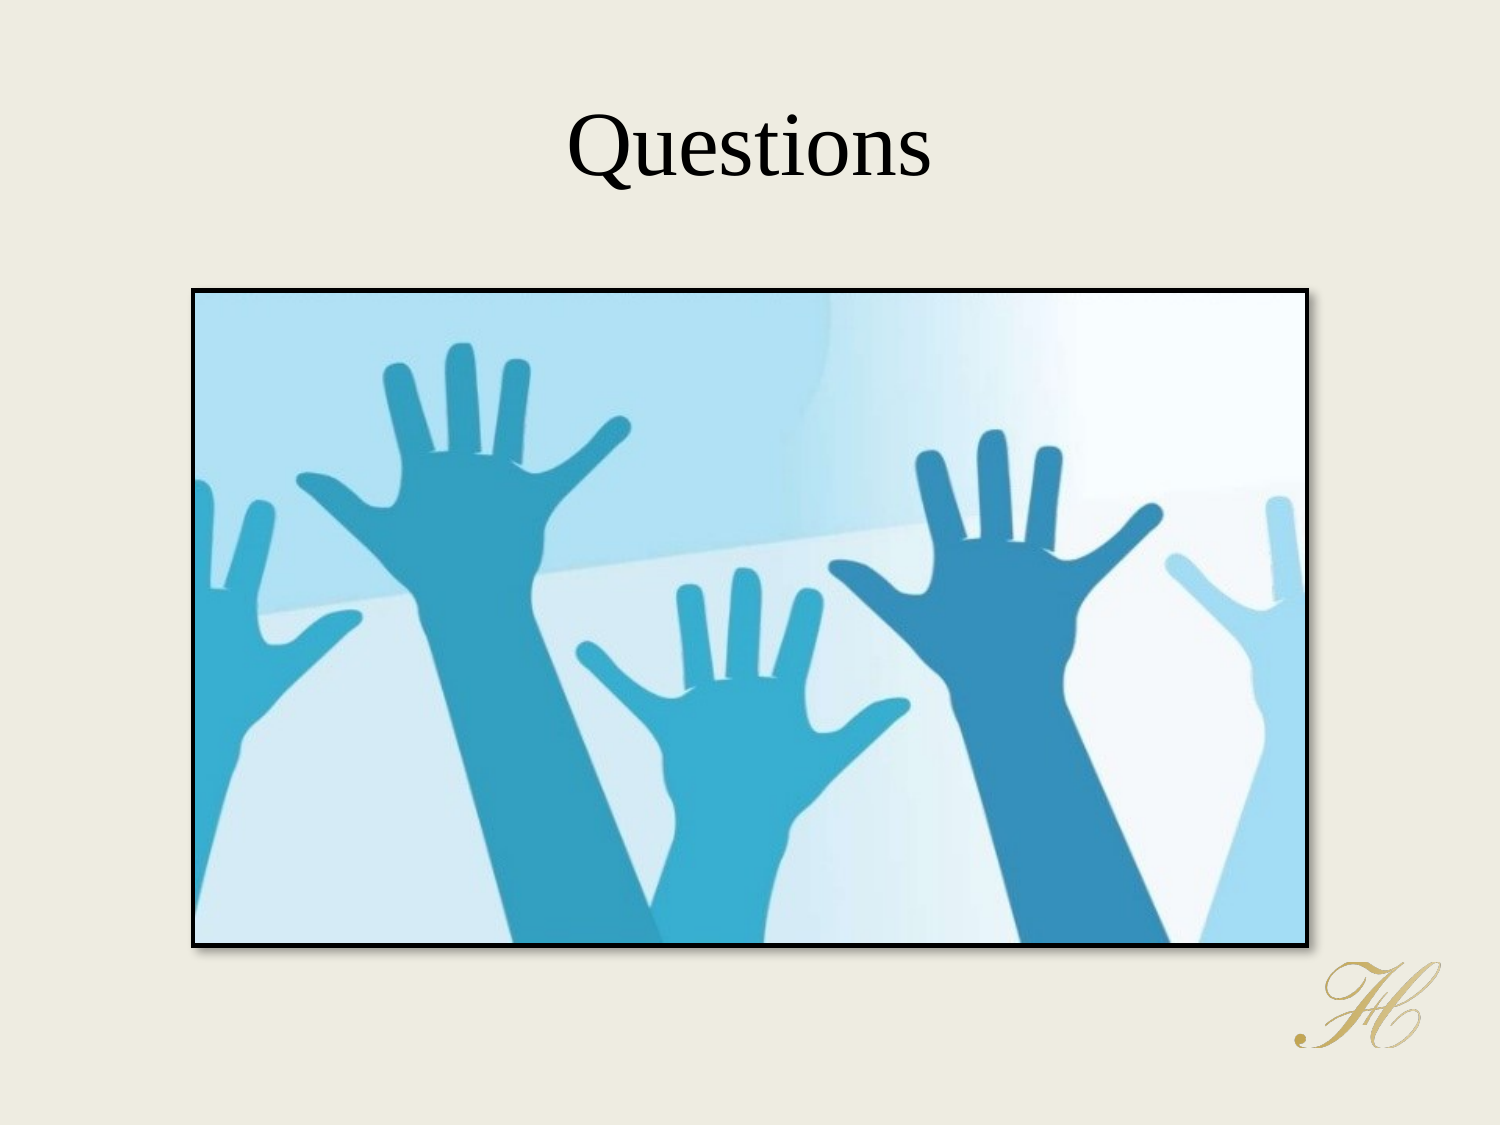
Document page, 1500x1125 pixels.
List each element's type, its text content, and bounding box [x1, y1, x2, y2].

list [1289, 962, 1445, 1048]
picture [195, 292, 1305, 944]
title Questions [75, 45, 1425, 233]
